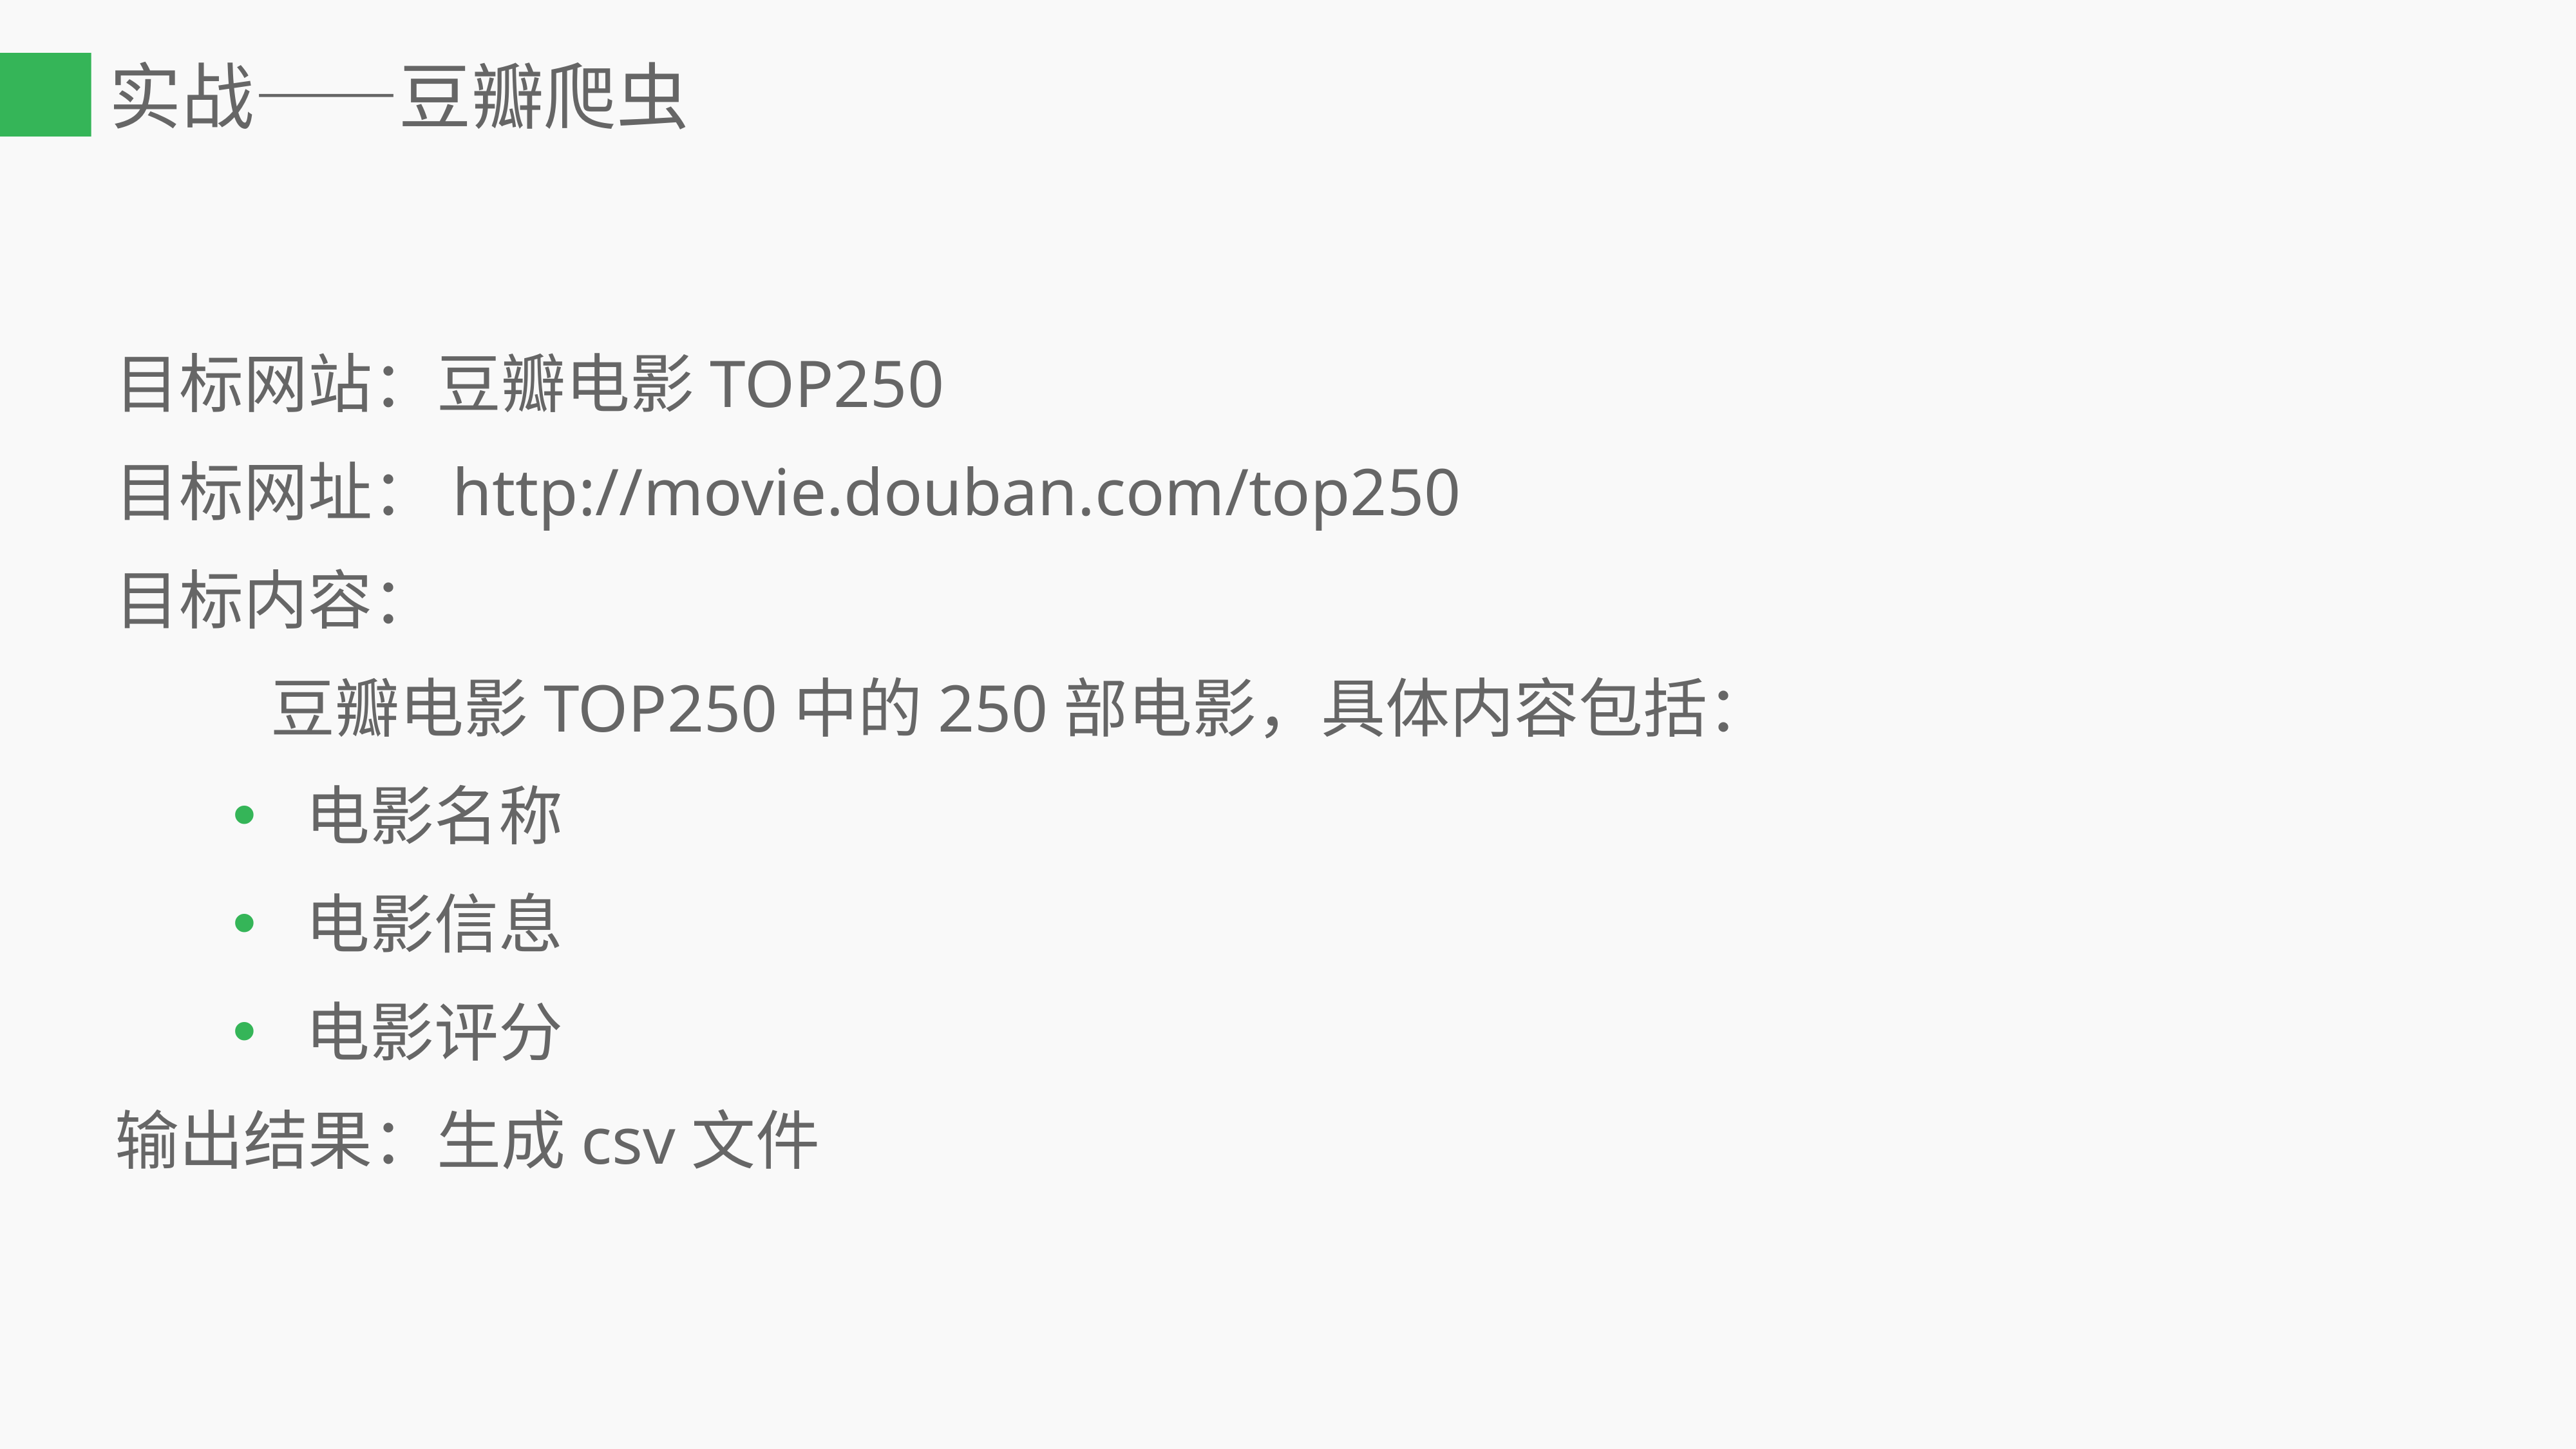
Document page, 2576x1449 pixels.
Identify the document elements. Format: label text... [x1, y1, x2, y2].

title 实战——豆瓣爬虫 [108, 44, 2540, 144]
subtitle 目标网站：豆瓣电影TOP250 目标网址：http://movie.douban.com/top250 目标内容： 豆瓣电影TOP250中的250部电影，具体内容包括： 电影名称 电影信息 电影评分 输出结果：生成csv文件 [115, 311, 2461, 1399]
picture [0, 53, 91, 137]
